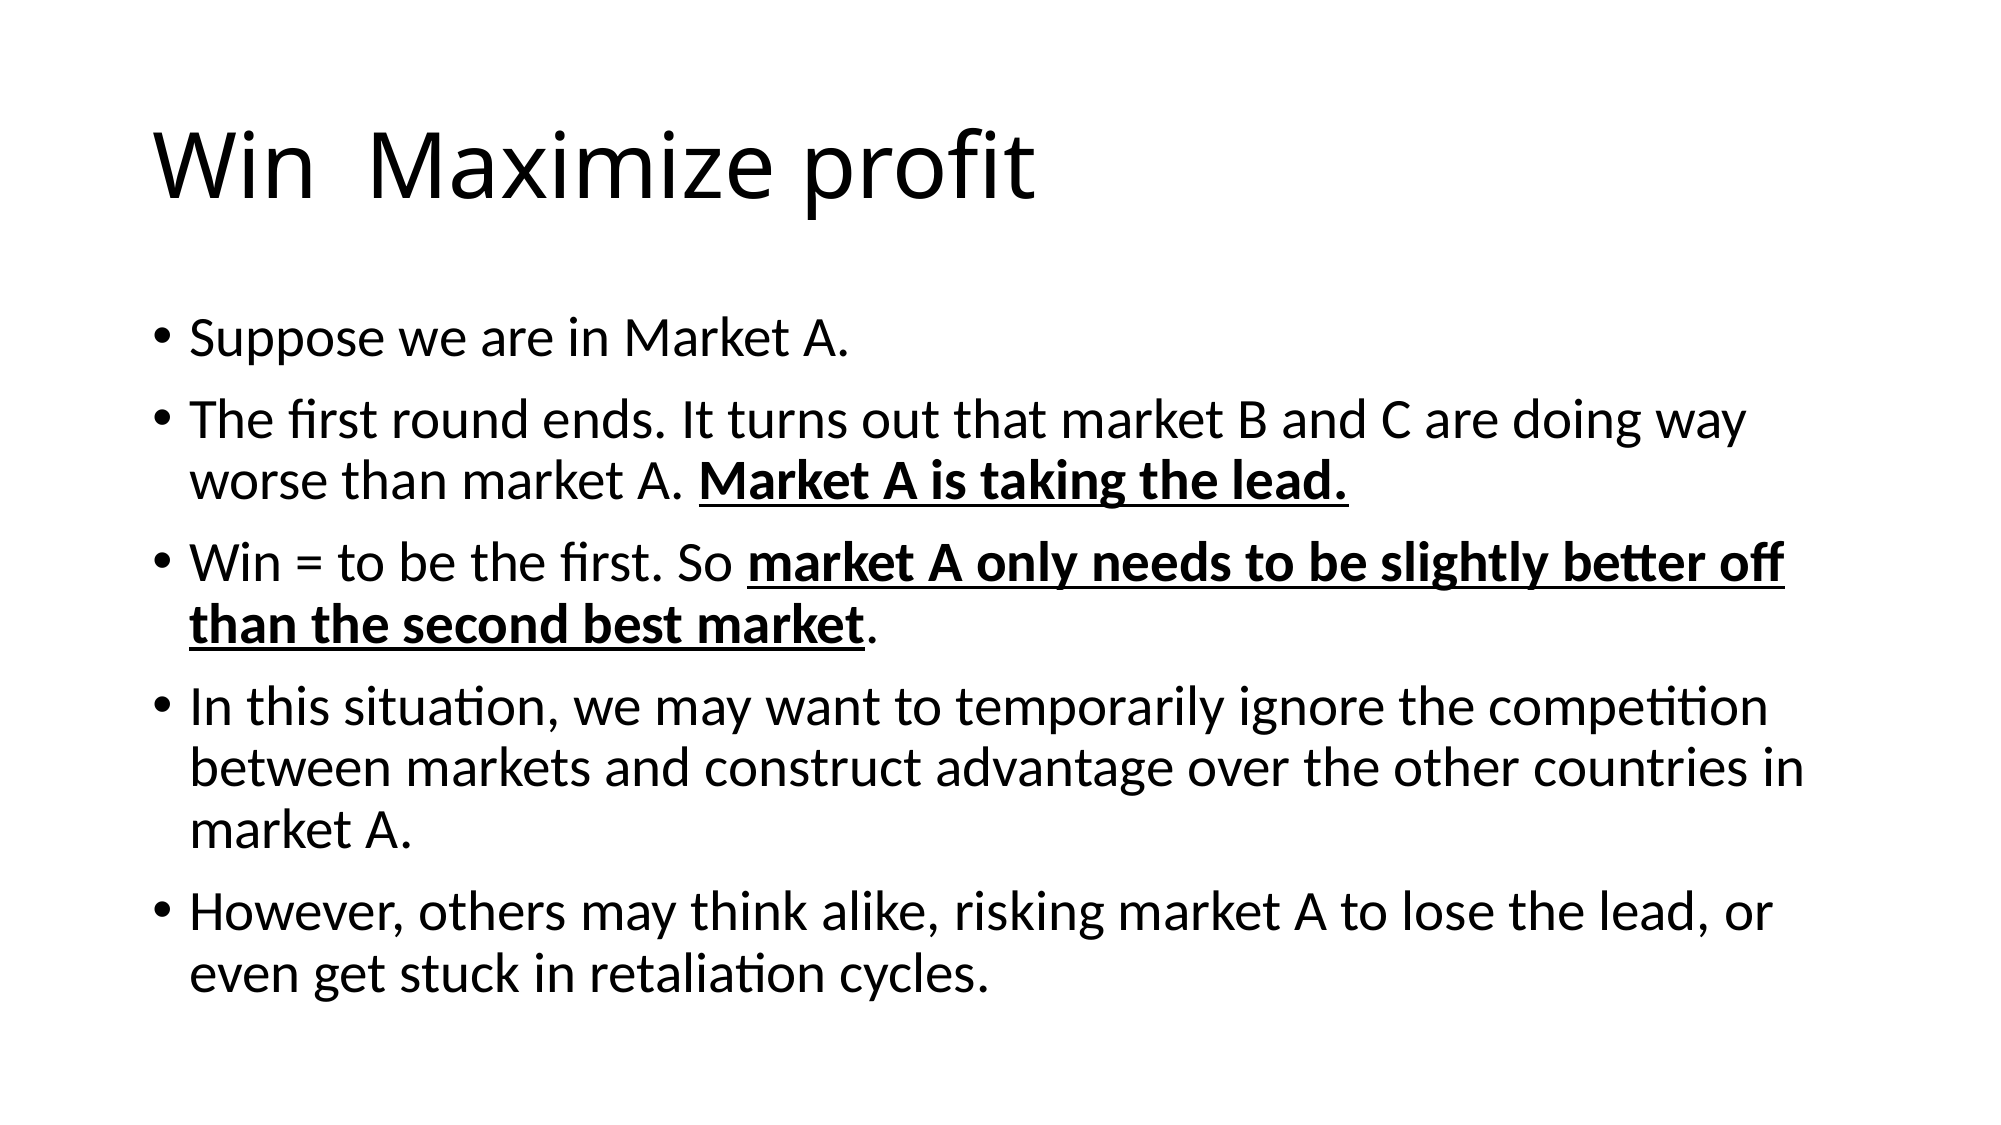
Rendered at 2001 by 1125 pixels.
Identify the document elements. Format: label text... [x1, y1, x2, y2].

list Suppose we are in Market A. The first round ends. It turns out that market B and C are doing way worse than market A. Market A is taking the lead. Win = to be the first. So market A only needs to be slightly better off than the second best market. In this situation, we may want to temporarily ignore the competition between markets and construct advantage over the other countries in market A. However, others may think alike, risking market A to lose the lead, or even get stuck in retaliation cycles. [137, 299, 1863, 1014]
